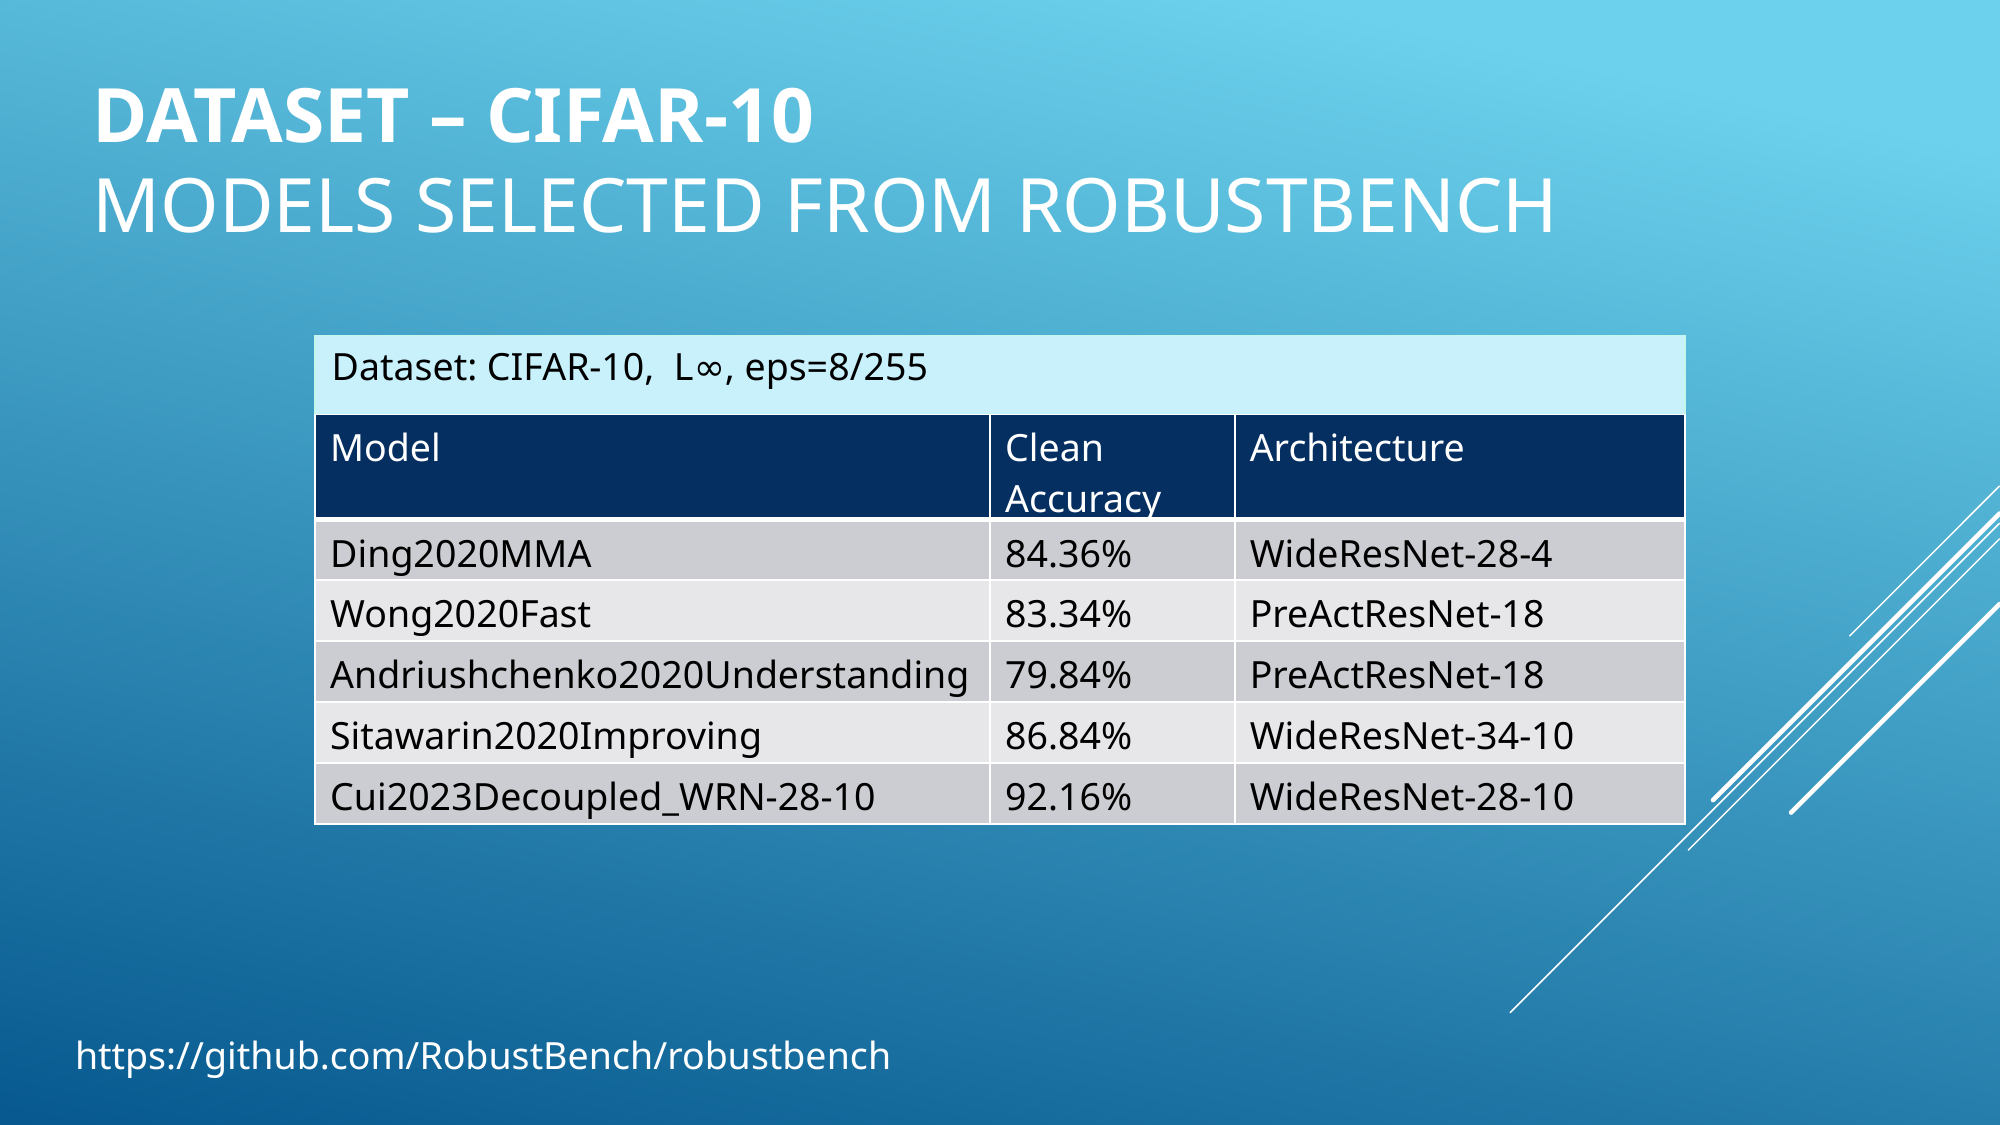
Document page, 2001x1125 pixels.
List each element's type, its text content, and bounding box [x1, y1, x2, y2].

table_cell WideResNet-28-10 [1236, 764, 1684, 823]
title Dataset – CIFAR-10 Models Selected from RobustBench [77, 34, 1846, 282]
table_cell Sitawarin2020Improving [316, 703, 989, 762]
table_header Dataset: CIFAR-10, L∞, eps=8/255 [316, 336, 1684, 414]
table_cell WideResNet-34-10 [1236, 703, 1684, 762]
table_cell Ding2020MMA [316, 522, 989, 579]
table_cell 84.36% [991, 522, 1234, 579]
table_cell 83.34% [991, 581, 1234, 640]
table_header Architecture [1236, 415, 1684, 517]
text_box https://github.com/RobustBench/robustbench [60, 1024, 1125, 1085]
table_cell WideResNet-28-4 [1236, 522, 1684, 579]
table_cell 86.84% [991, 703, 1234, 762]
table_cell 92.16% [991, 764, 1234, 823]
table_header Model [316, 415, 989, 517]
table_header Clean Accuracy [991, 415, 1234, 517]
table_cell Andriushchenko2020Understanding [316, 642, 989, 701]
table_cell PreActResNet-18 [1236, 581, 1684, 640]
table_cell Wong2020Fast [316, 581, 989, 640]
table_cell PreActResNet-18 [1236, 642, 1684, 701]
table_cell Cui2023Decoupled_WRN-28-10 [316, 764, 989, 823]
table_cell 79.84% [991, 642, 1234, 701]
